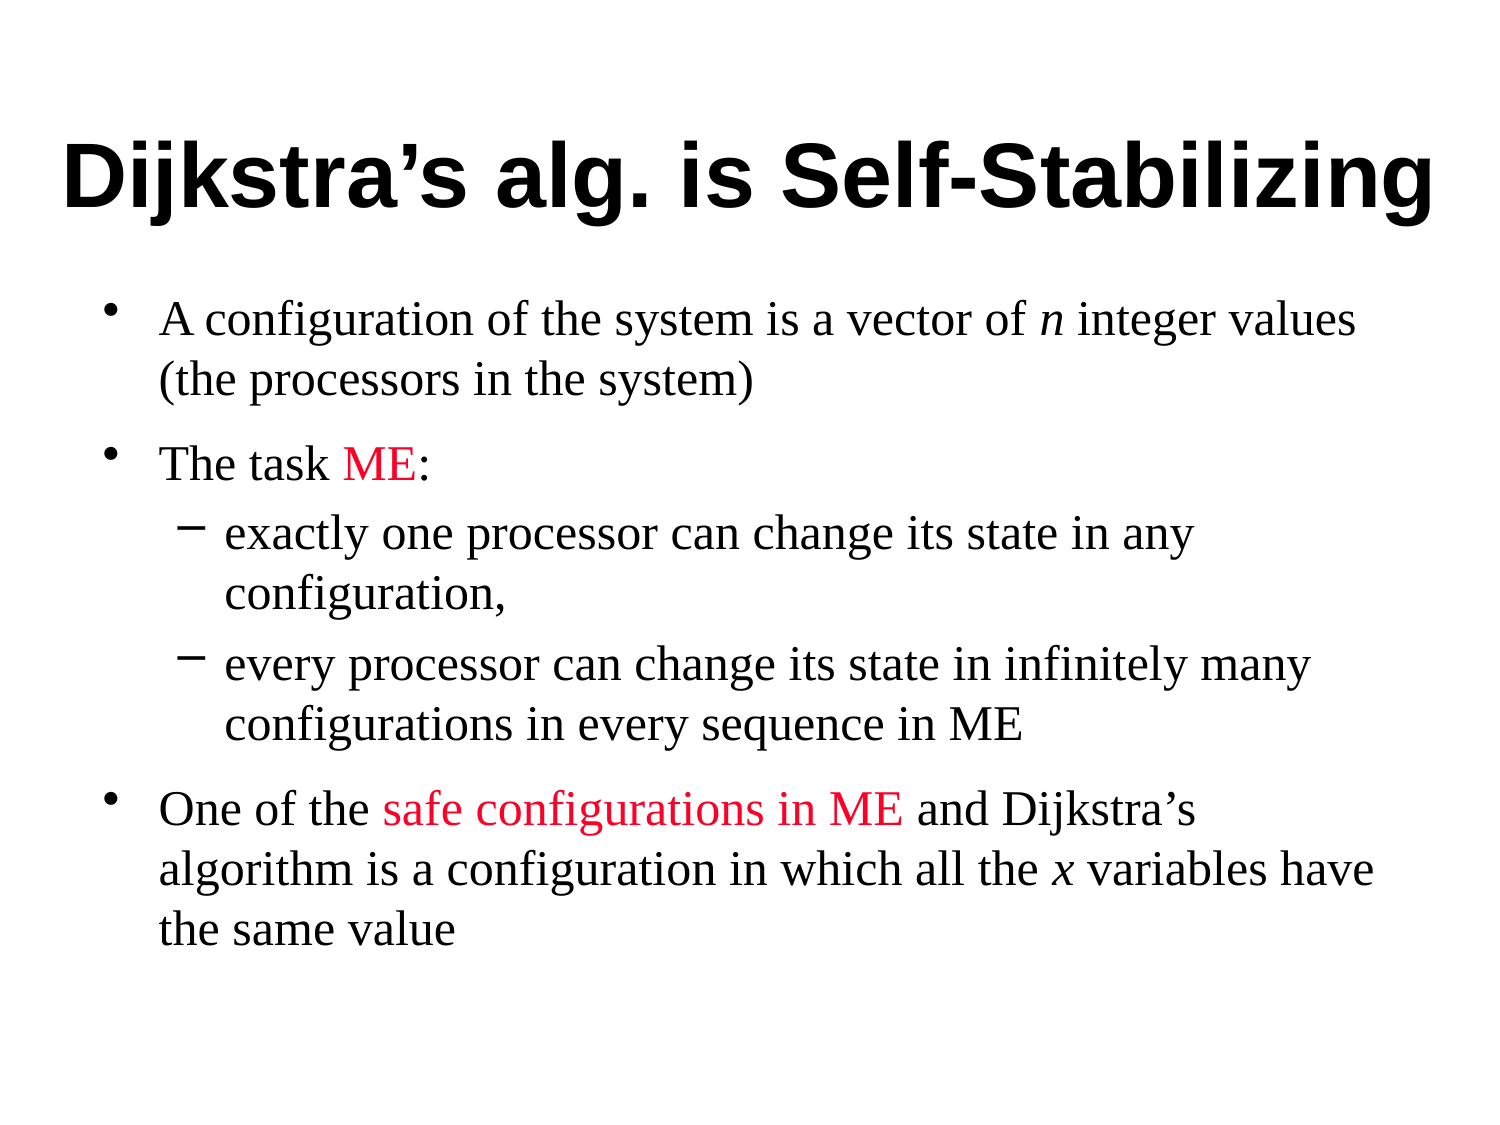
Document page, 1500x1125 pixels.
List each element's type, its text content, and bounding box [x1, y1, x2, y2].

list A configuration of the system is a vector of n integer values (the processors in the system) The task ME: exactly one processor can change its state in any configuration, every processor can change its state in infinitely many configurations in every sequence in ME One of the safe configurations in ME and Dijkstra’s algorithm is a configuration in which all the x variables have the same value [87, 277, 1403, 976]
title Dijkstra’s alg. is Self-Stabilizing [41, 76, 1459, 265]
